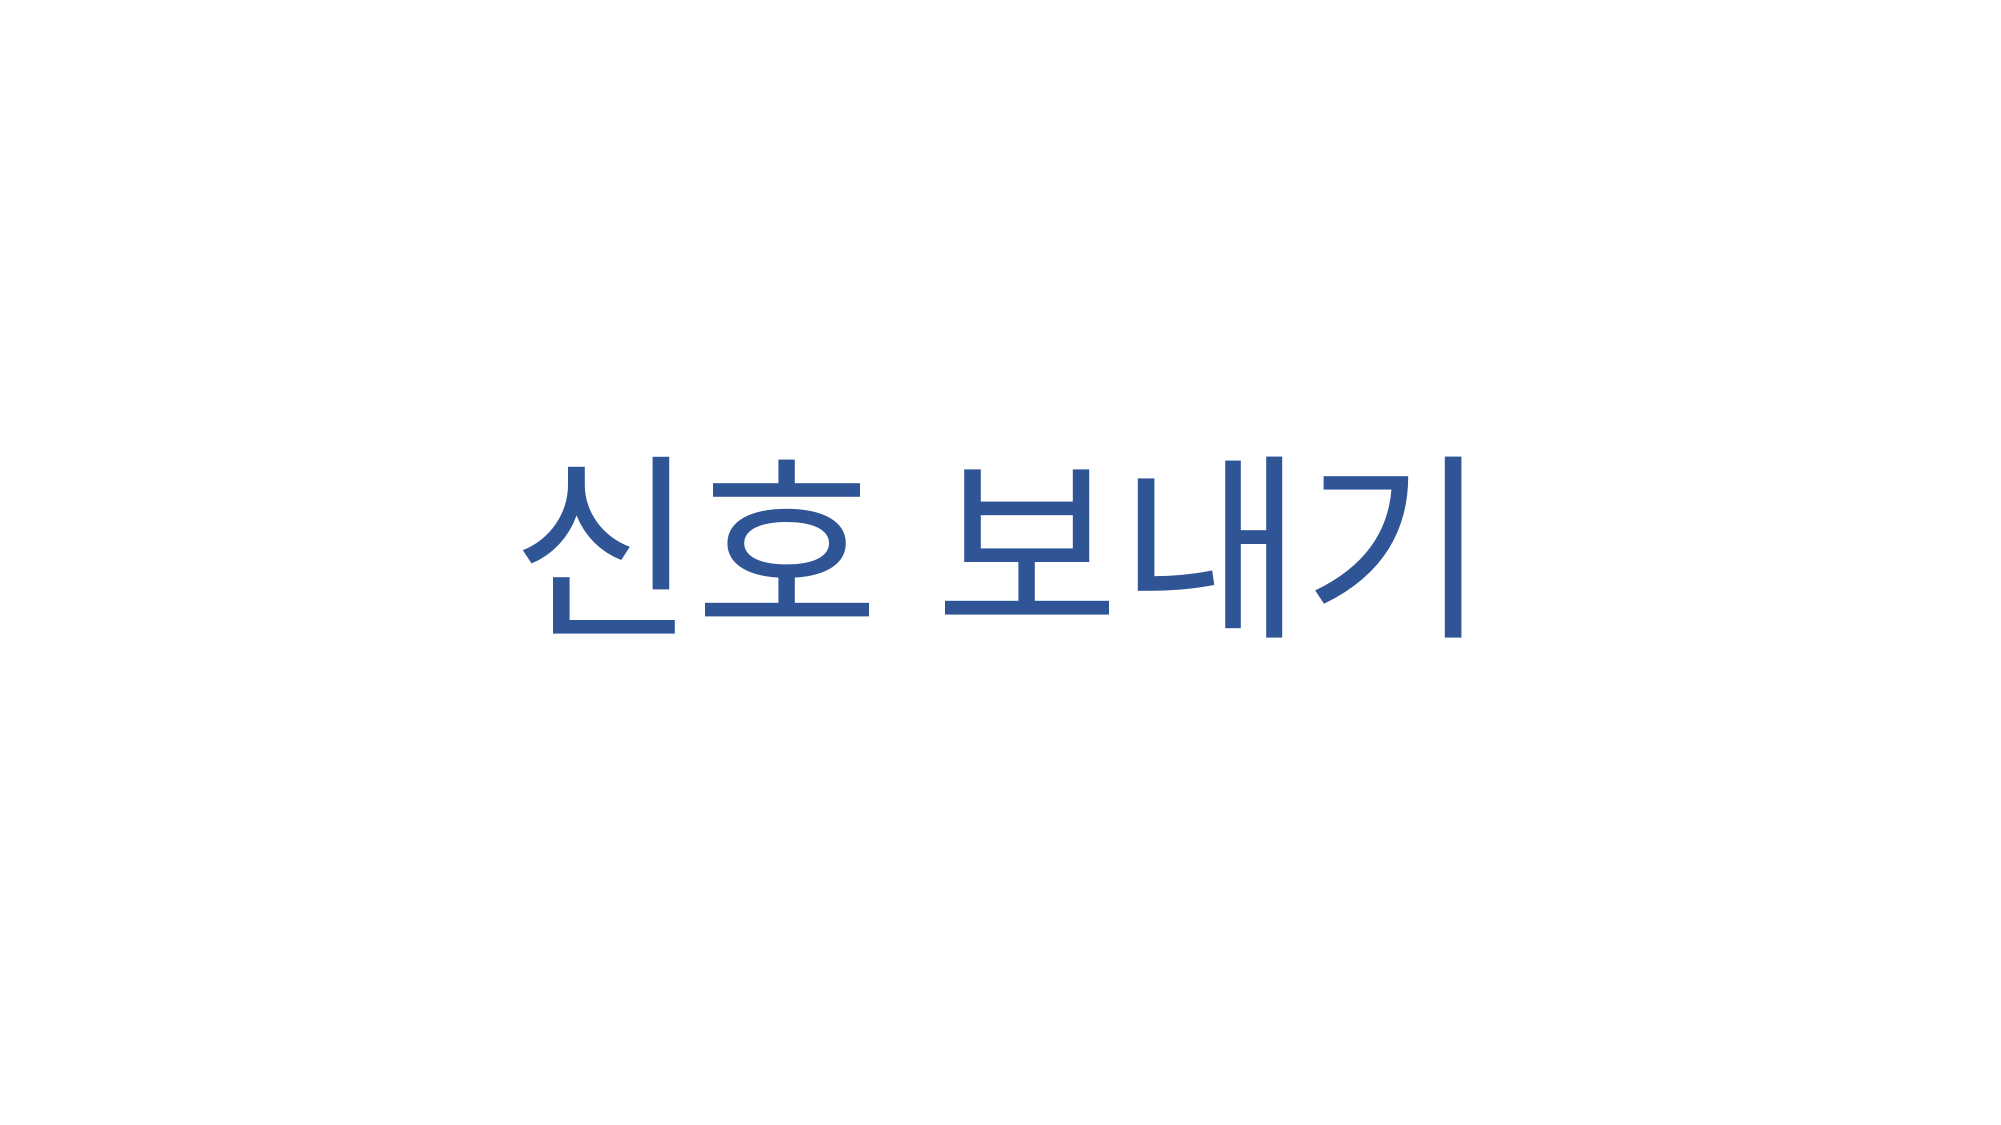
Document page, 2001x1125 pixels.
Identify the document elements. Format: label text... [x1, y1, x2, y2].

title 신호 보내기 [249, 281, 1750, 674]
